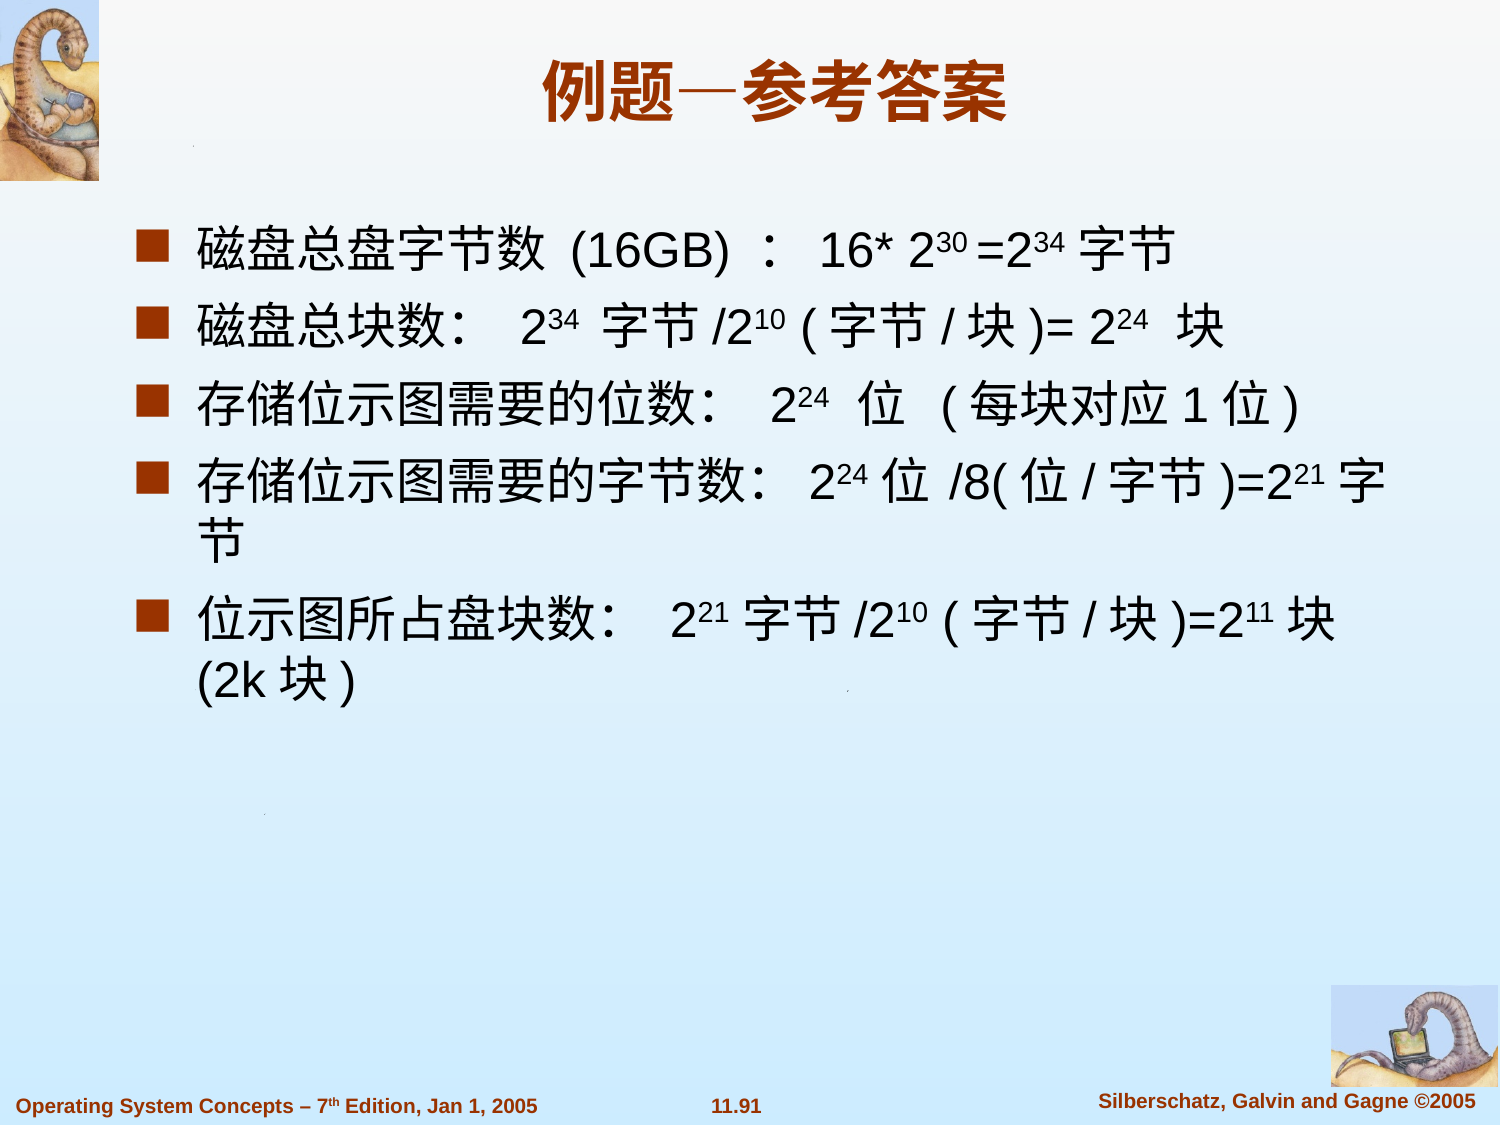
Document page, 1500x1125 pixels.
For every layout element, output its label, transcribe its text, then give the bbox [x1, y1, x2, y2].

title 例题—参考答案 [112, 37, 1438, 138]
picture [1331, 985, 1498, 1087]
list 磁盘总盘字节数 (16GB) ：16* 230 =234字节 磁盘总块数： 234 字节/210 (字节/块)= 224 块 存储位示图需要的位数： 224 位 (每块对应1位) 存储位示图需要的字节数：224位 /8(位/字节)=221字节 位示图所占盘块数： 221字节/210 (字节/块)=211块 (2k块) [125, 209, 1425, 946]
picture [0, 0, 99, 181]
